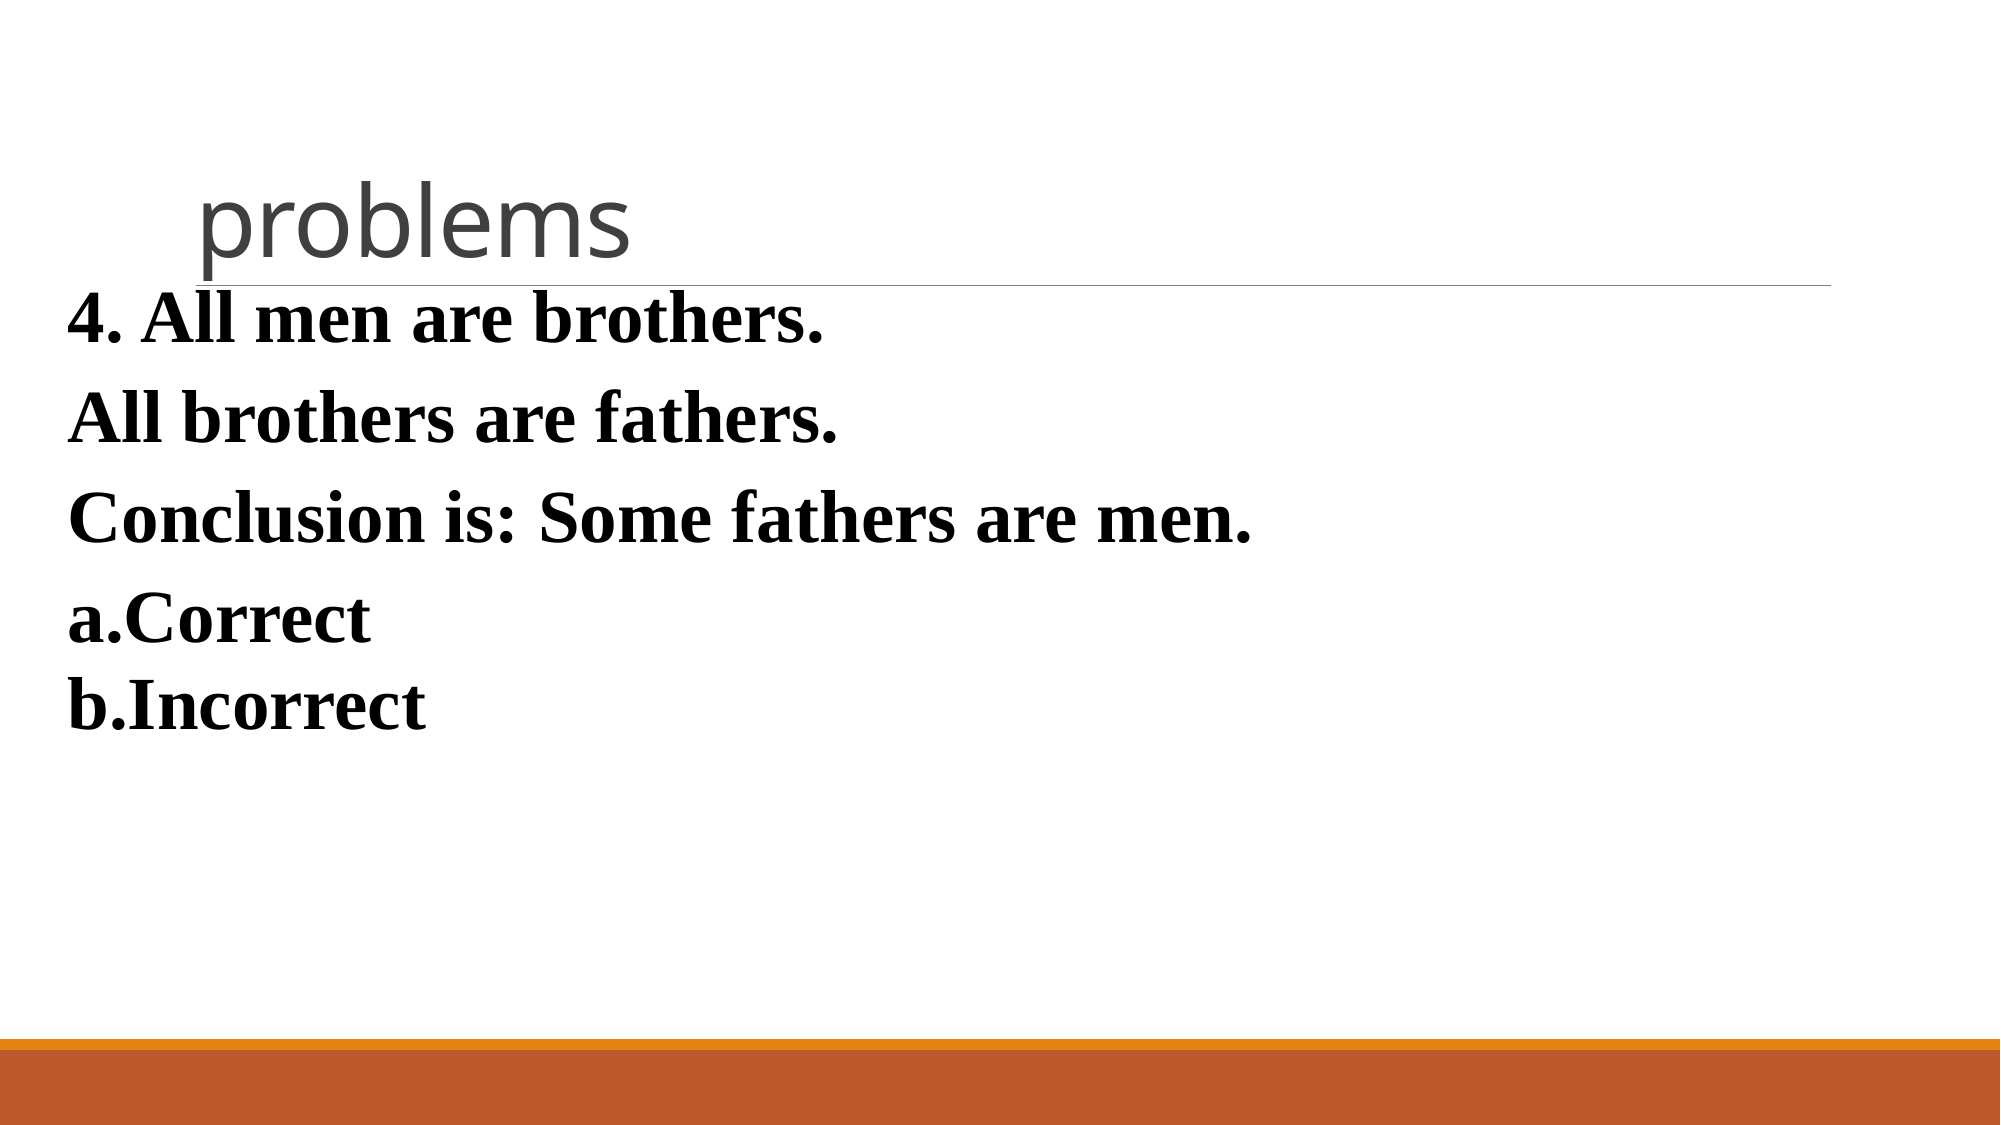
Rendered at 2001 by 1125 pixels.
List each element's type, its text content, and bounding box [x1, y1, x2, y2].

title problems [180, 47, 1830, 285]
text_box 4. All men are brothers. All brothers are fathers. Conclusion is: Some fathers are men. Correct Incorrect [52, 320, 1849, 753]
